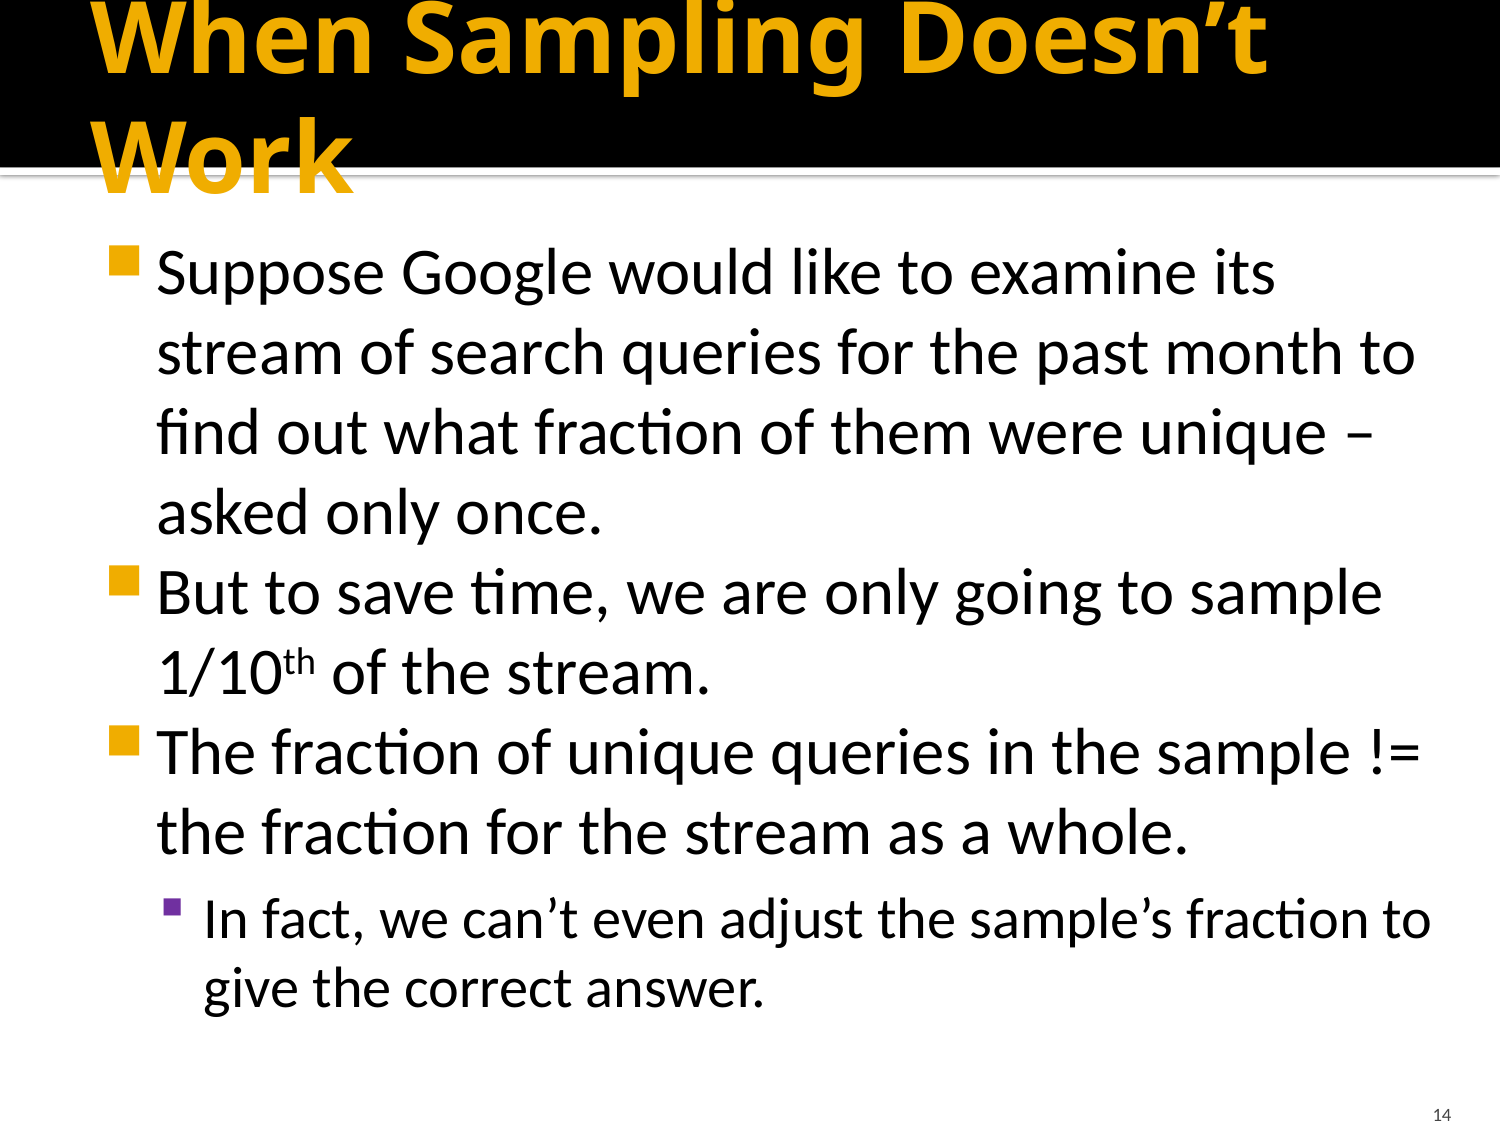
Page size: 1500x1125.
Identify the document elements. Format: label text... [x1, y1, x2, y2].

slide_number 14 [1345, 1080, 1467, 1125]
title When Sampling Doesn’t Work [75, 12, 1500, 175]
list Suppose Google would like to examine its stream of search queries for the past month to find out what fraction of them were unique – asked only once. But to save time, we are only going to sample 1/10th of the stream. The fraction of unique queries in the sample != the fraction for the stream as a whole. In fact, we can’t even adjust the sample’s fraction to give the correct answer. [75, 212, 1475, 1088]
